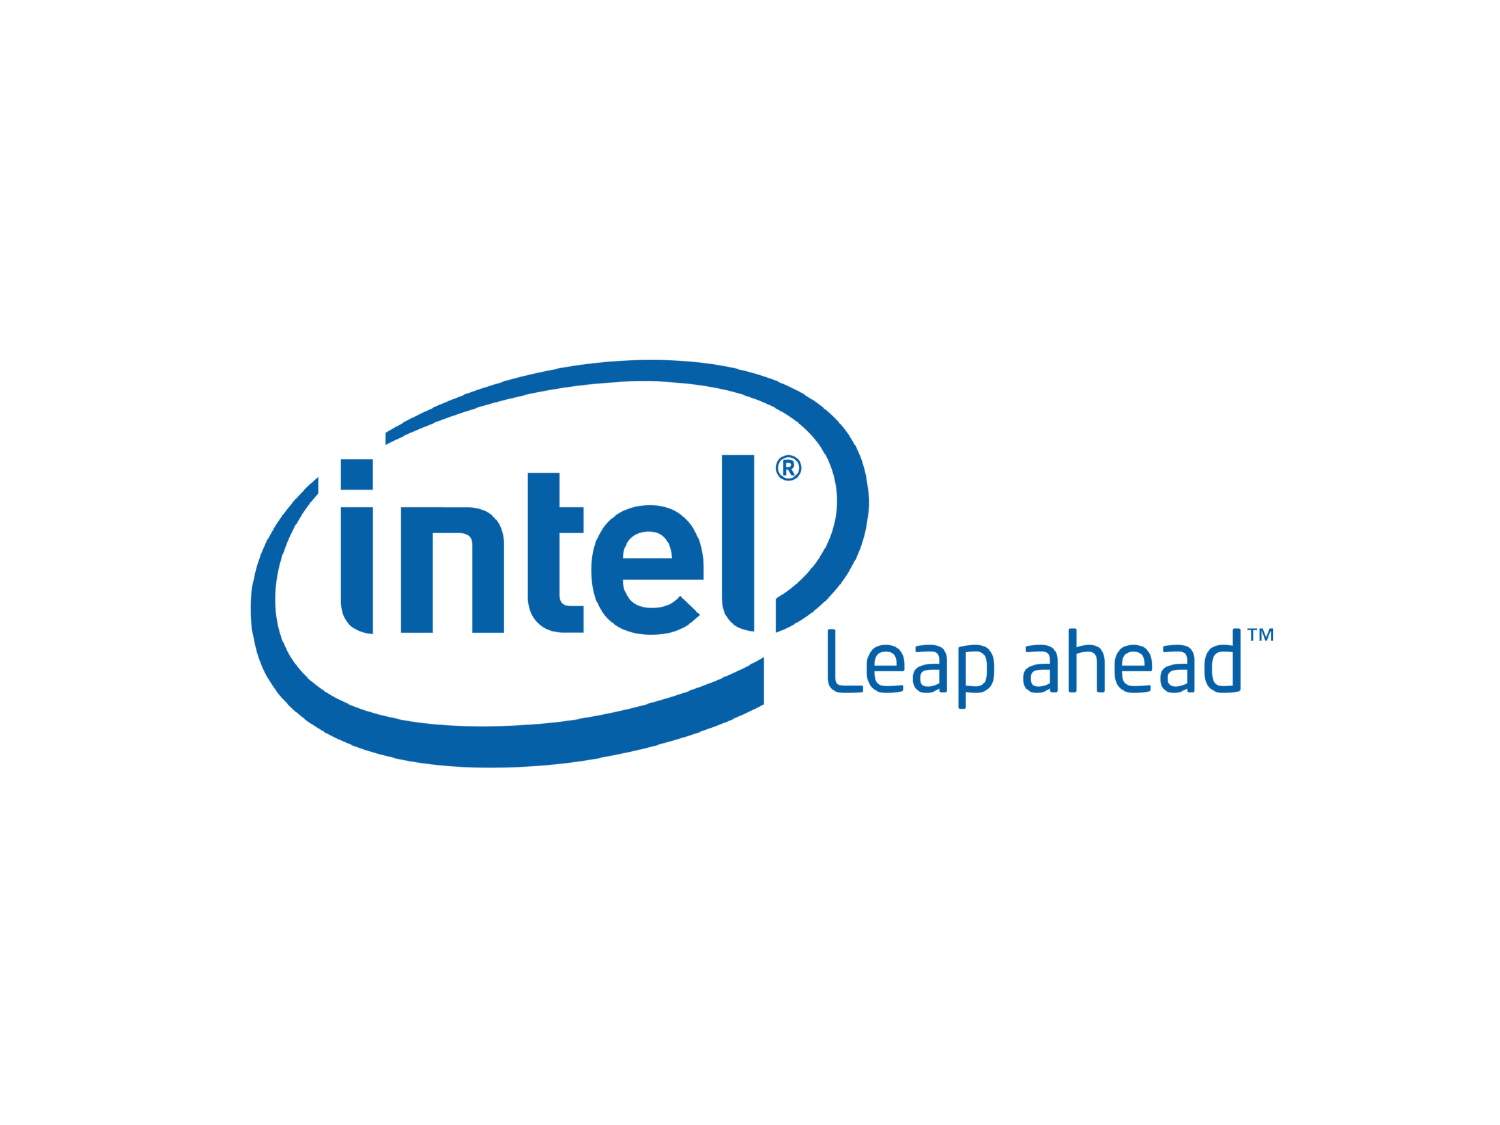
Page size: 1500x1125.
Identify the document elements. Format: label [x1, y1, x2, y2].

picture [125, 234, 1398, 893]
